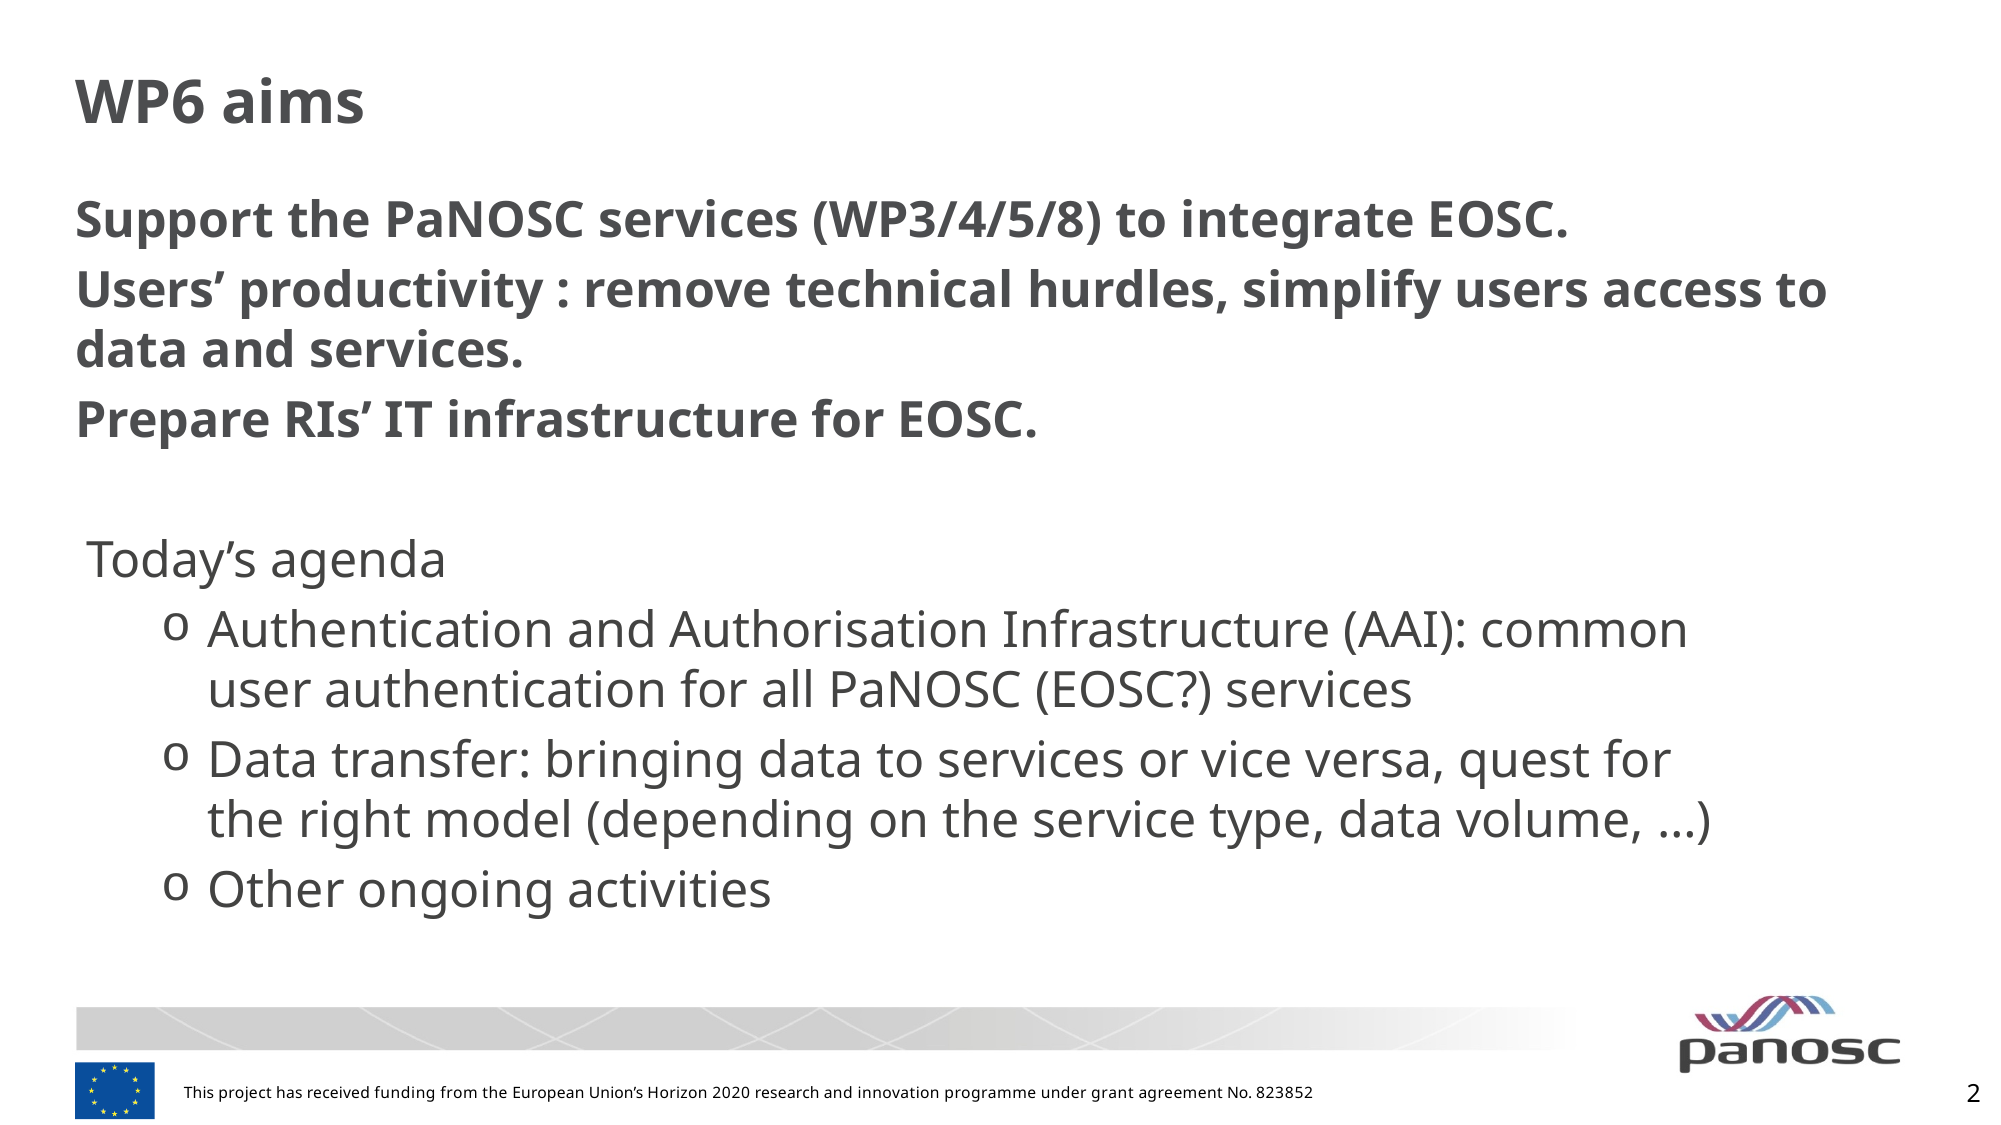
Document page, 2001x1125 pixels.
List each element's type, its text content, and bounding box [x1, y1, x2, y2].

title WP6 aims [75, 62, 1275, 136]
slide_number 2 [1529, 1064, 1996, 1125]
list Today’s agenda Authentication and Authorisation Infrastructure (AAI): common user authentication for all PaNOSC (EOSC?) services Data transfer: bringing data to services or vice versa, quest for the right model (depending on the service type, data volume, …) Other ongoing activities [71, 519, 1759, 969]
picture [1, 962, 1999, 1125]
list Support the PaNOSC services (WP3/4/5/8) to integrate EOSC. Users’ productivity : remove technical hurdles, simplify users access to data and services. Prepare RIs’ IT infrastructure for EOSC. [75, 187, 1898, 468]
